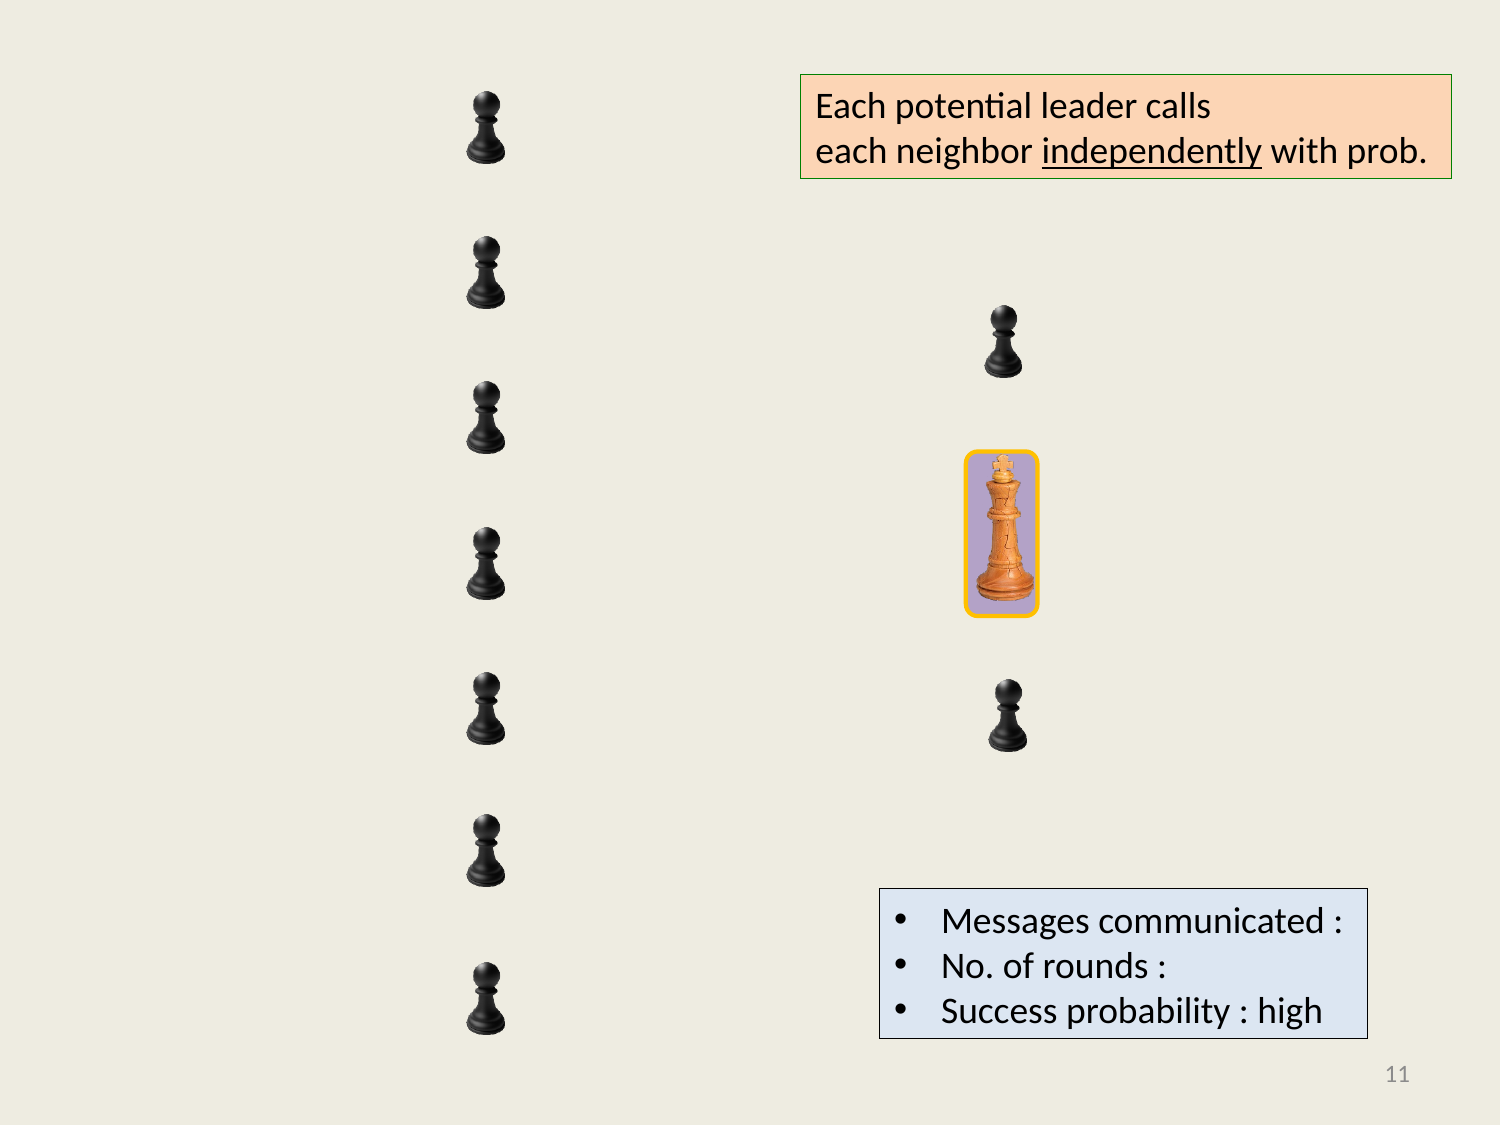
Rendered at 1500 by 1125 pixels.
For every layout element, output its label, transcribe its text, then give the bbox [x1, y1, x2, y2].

picture [984, 304, 1023, 378]
picture [466, 90, 505, 164]
picture [466, 526, 505, 600]
picture [466, 236, 505, 309]
slide_number 11 [1074, 1042, 1425, 1103]
picture [466, 962, 505, 1035]
picture [988, 679, 1027, 752]
picture [466, 381, 505, 454]
text_box [963, 449, 1040, 619]
picture [976, 453, 1034, 601]
picture [466, 672, 505, 745]
picture [466, 814, 505, 887]
